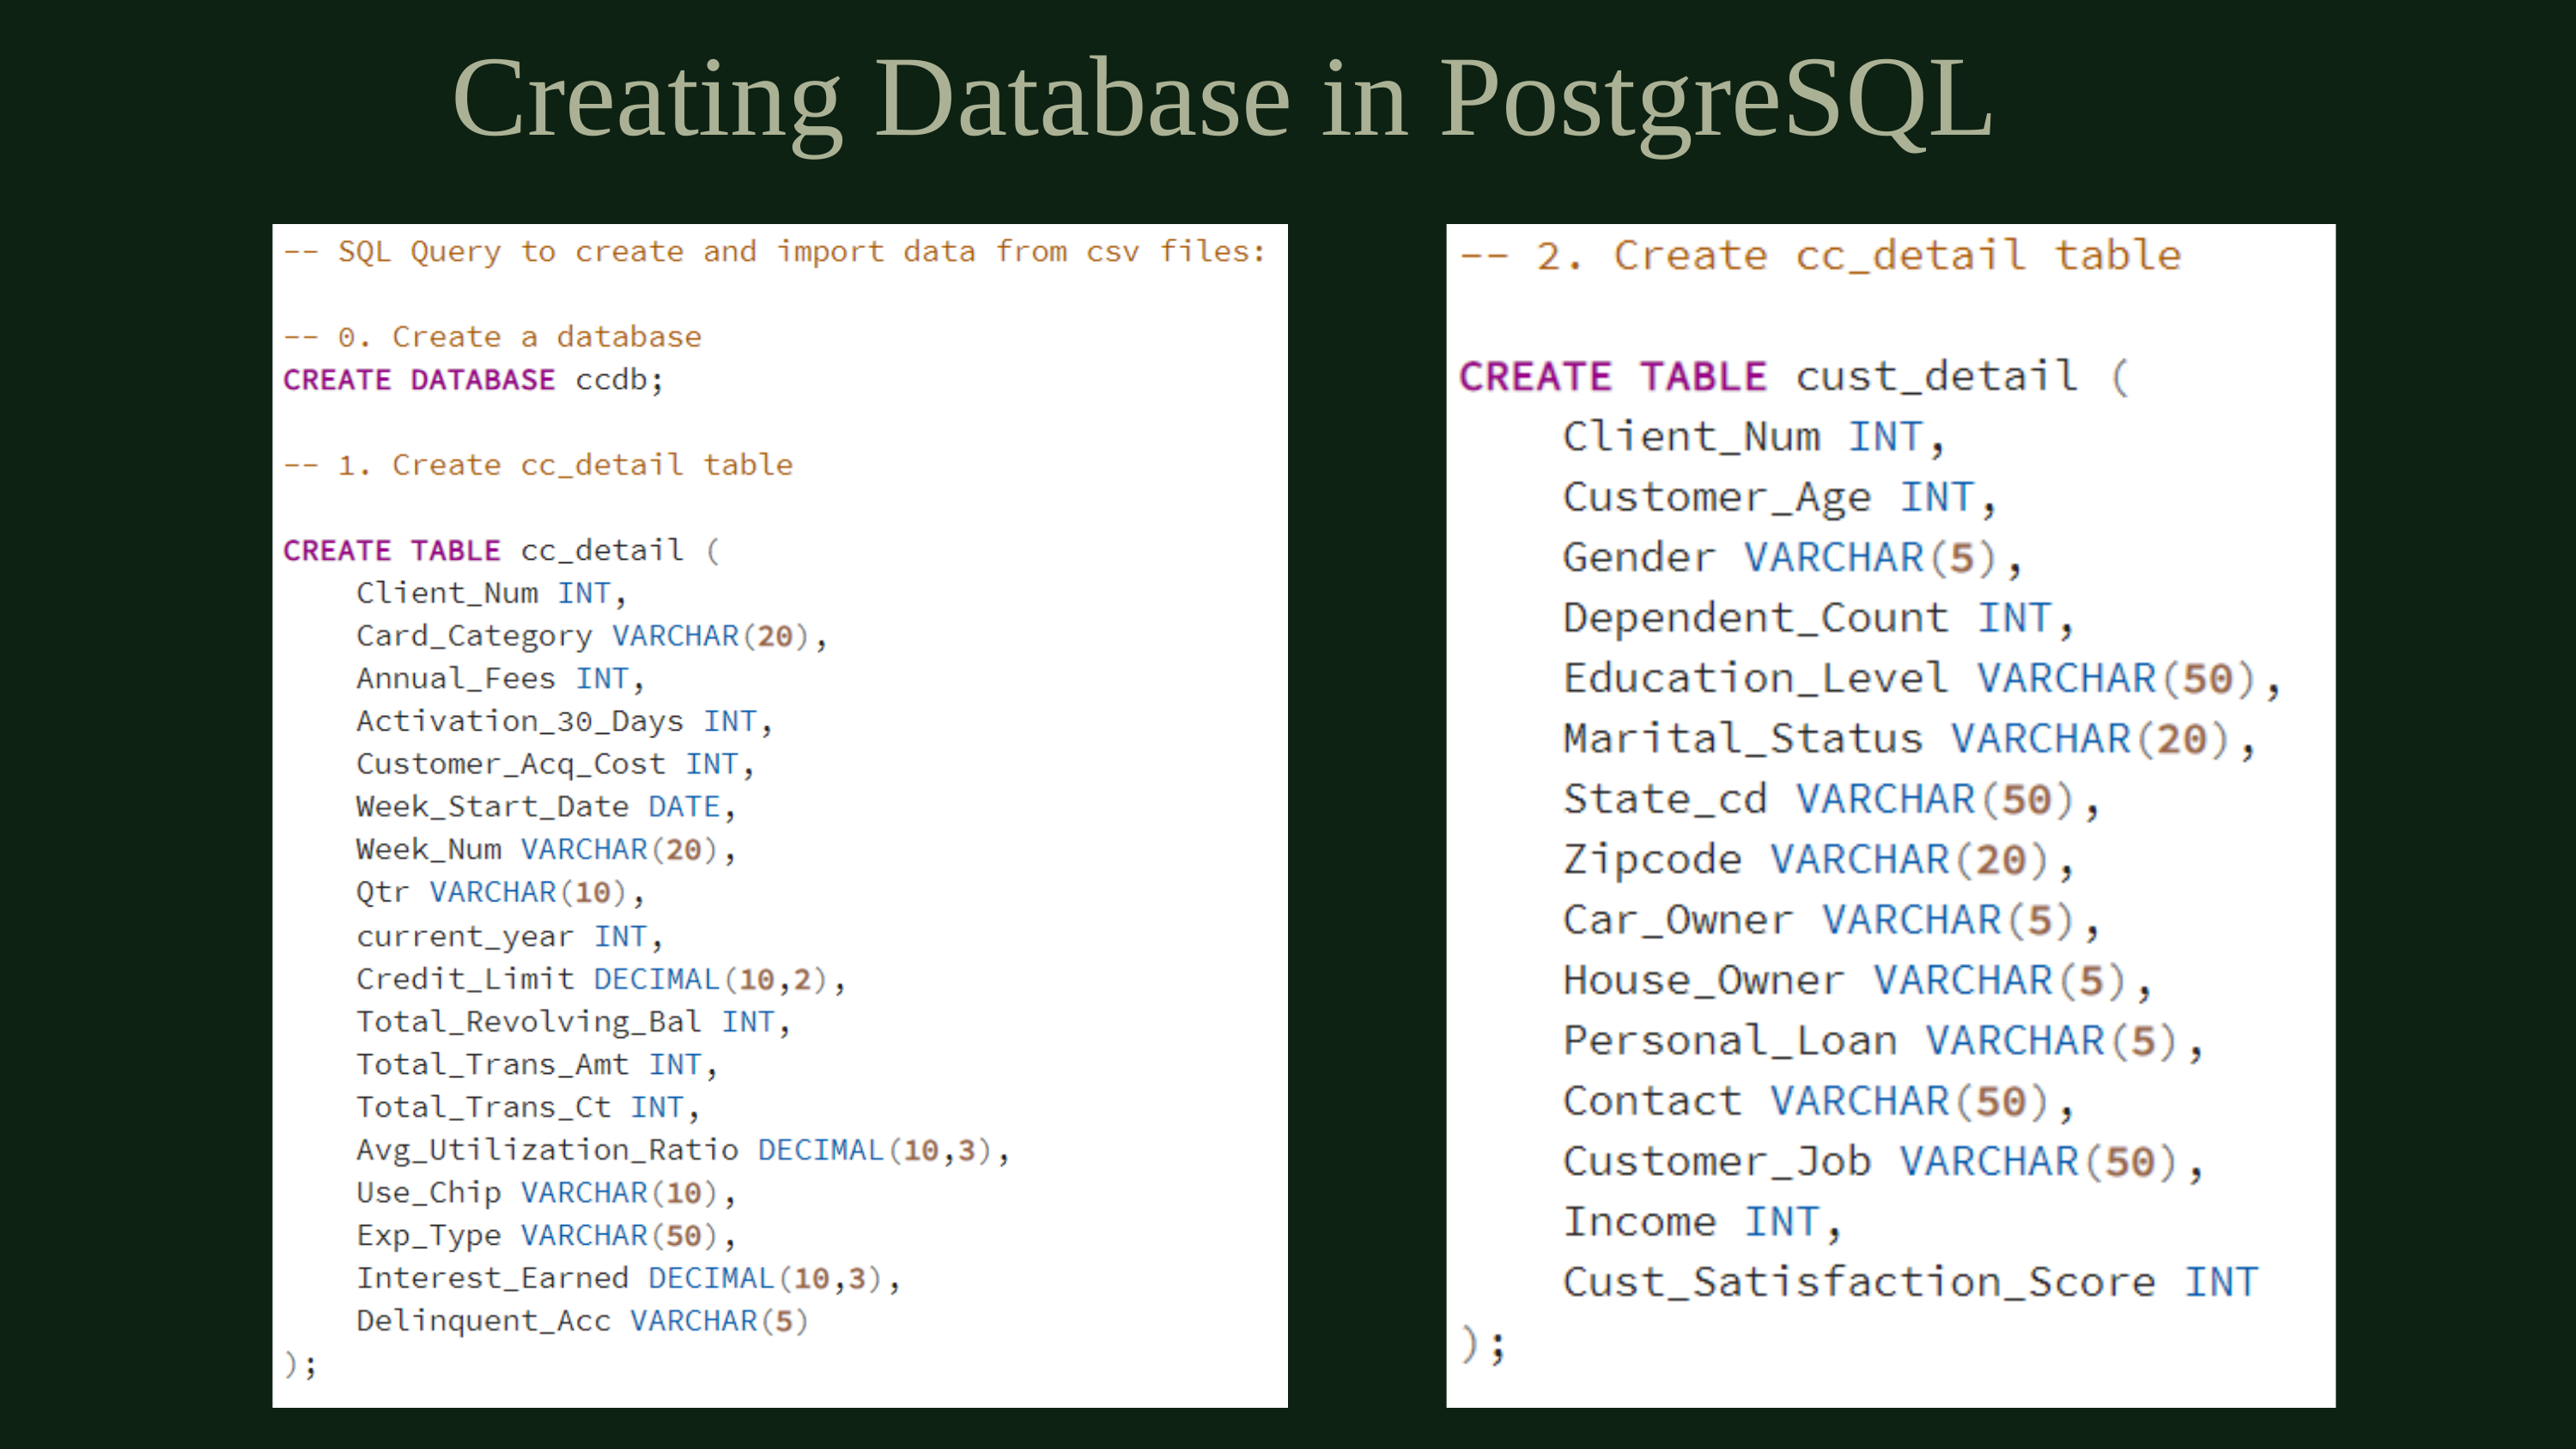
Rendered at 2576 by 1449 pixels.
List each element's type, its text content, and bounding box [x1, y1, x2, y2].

text_box Creating Database in PostgreSQL [332, 0, 2119, 159]
text_box [272, 224, 1288, 1408]
text_box [1446, 224, 2336, 1408]
